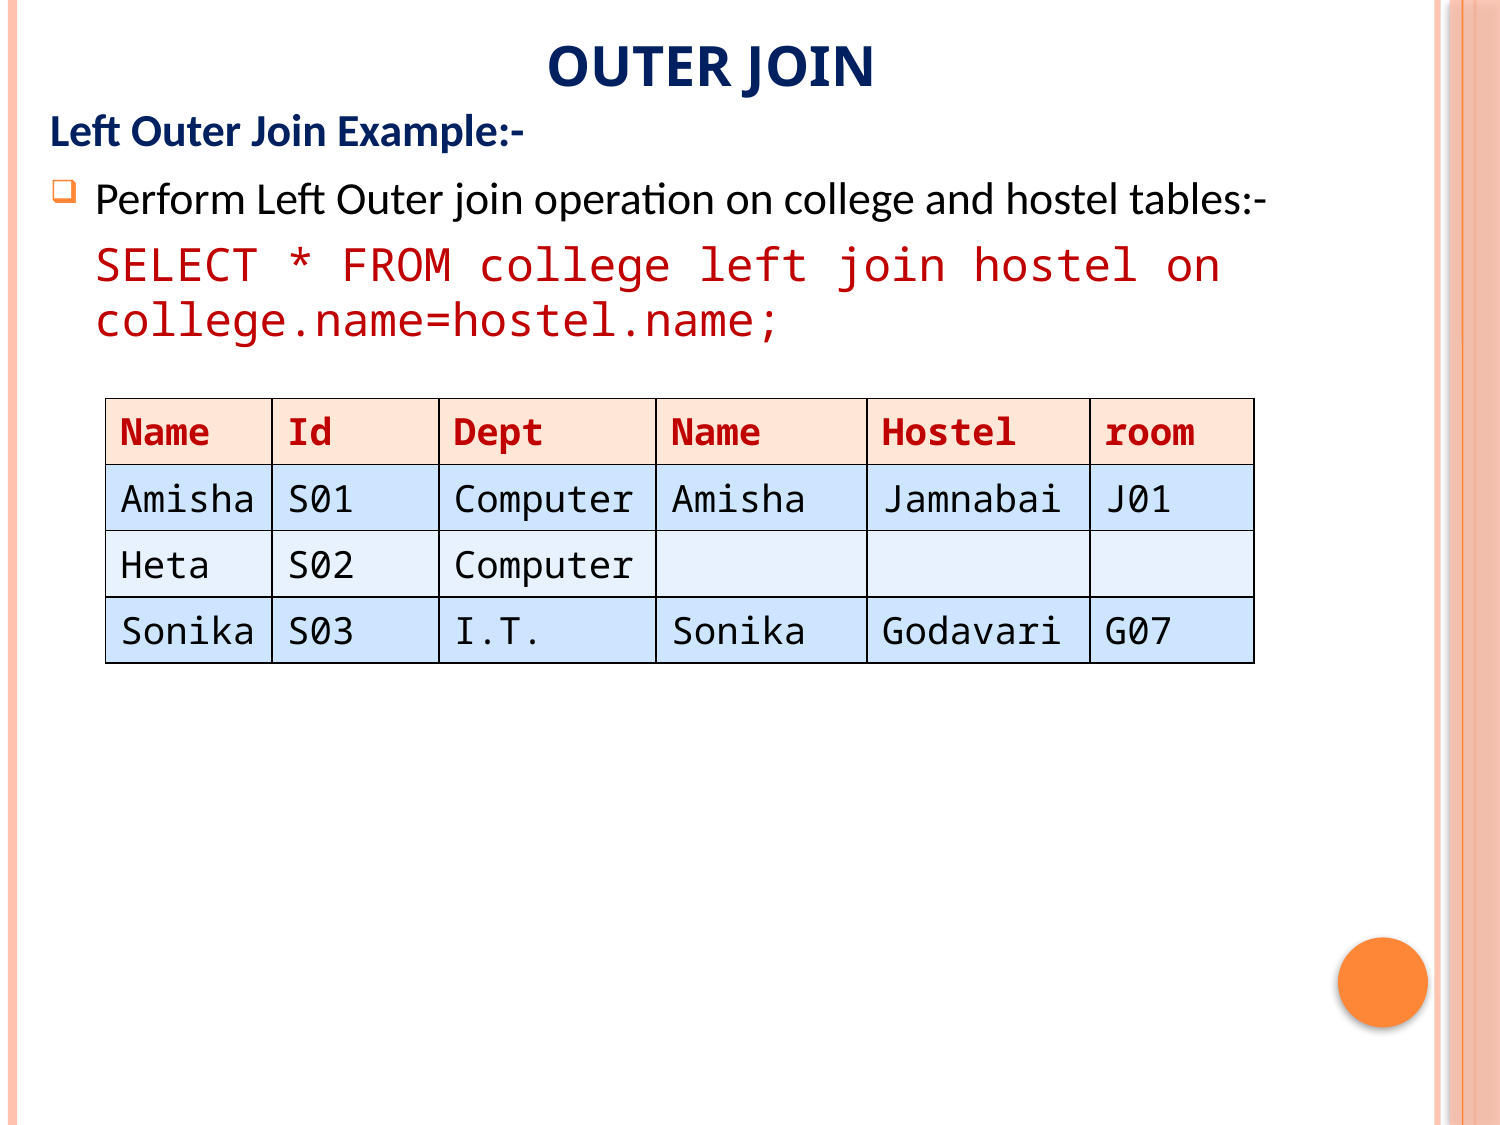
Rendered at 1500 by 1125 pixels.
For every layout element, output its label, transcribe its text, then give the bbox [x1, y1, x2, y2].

table_cell Godavari [868, 598, 1089, 662]
table_header Hostel [868, 399, 1089, 464]
table_cell [1091, 531, 1253, 596]
table_cell J01 [1091, 465, 1253, 530]
table_header Id [273, 399, 438, 464]
table_header Name [657, 399, 866, 464]
table_cell G07 [1091, 598, 1253, 662]
table_cell [868, 531, 1089, 596]
table_header room [1091, 399, 1253, 464]
table_cell Sonika [106, 598, 271, 662]
table_cell Amisha [106, 465, 271, 530]
table_cell S02 [273, 531, 438, 596]
table_cell I.T. [440, 598, 655, 662]
table_header Name [106, 399, 271, 464]
table_header Dept [440, 399, 655, 464]
list Left Outer Join Example:- Perform Left Outer join operation on college and hostel tables:- SELECT * FROM college left join hostel on college.name=hostel.name; [35, 93, 1430, 1090]
table_cell Computer [440, 465, 655, 530]
table_cell S01 [273, 465, 438, 530]
table_cell [657, 531, 866, 596]
title outer join [75, 23, 1348, 93]
table_cell Sonika [657, 598, 866, 662]
table_cell Computer [440, 531, 655, 596]
table_cell Heta [106, 531, 271, 596]
table_cell S03 [273, 598, 438, 662]
table_cell Jamnabai [868, 465, 1089, 530]
table_cell Amisha [657, 465, 866, 530]
